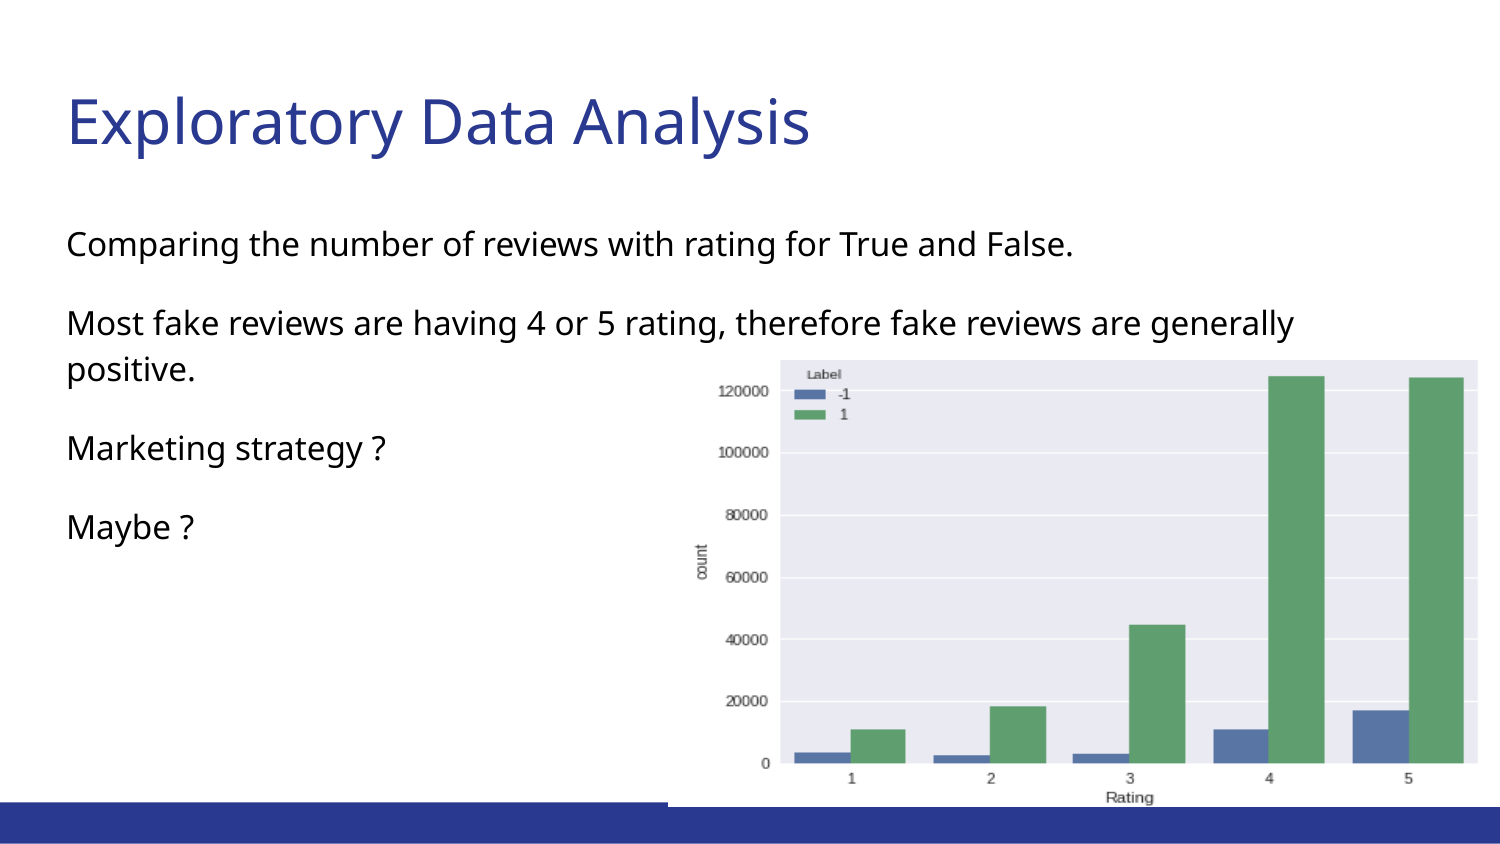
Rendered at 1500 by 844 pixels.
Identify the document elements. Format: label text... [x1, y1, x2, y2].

list Comparing the number of reviews with rating for True and False. Most fake reviews are having 4 or 5 rating, therefore fake reviews are generally positive. Marketing strategy ? Maybe ? [51, 201, 1449, 750]
picture [668, 359, 1500, 807]
title Exploratory Data Analysis [51, 67, 1449, 167]
